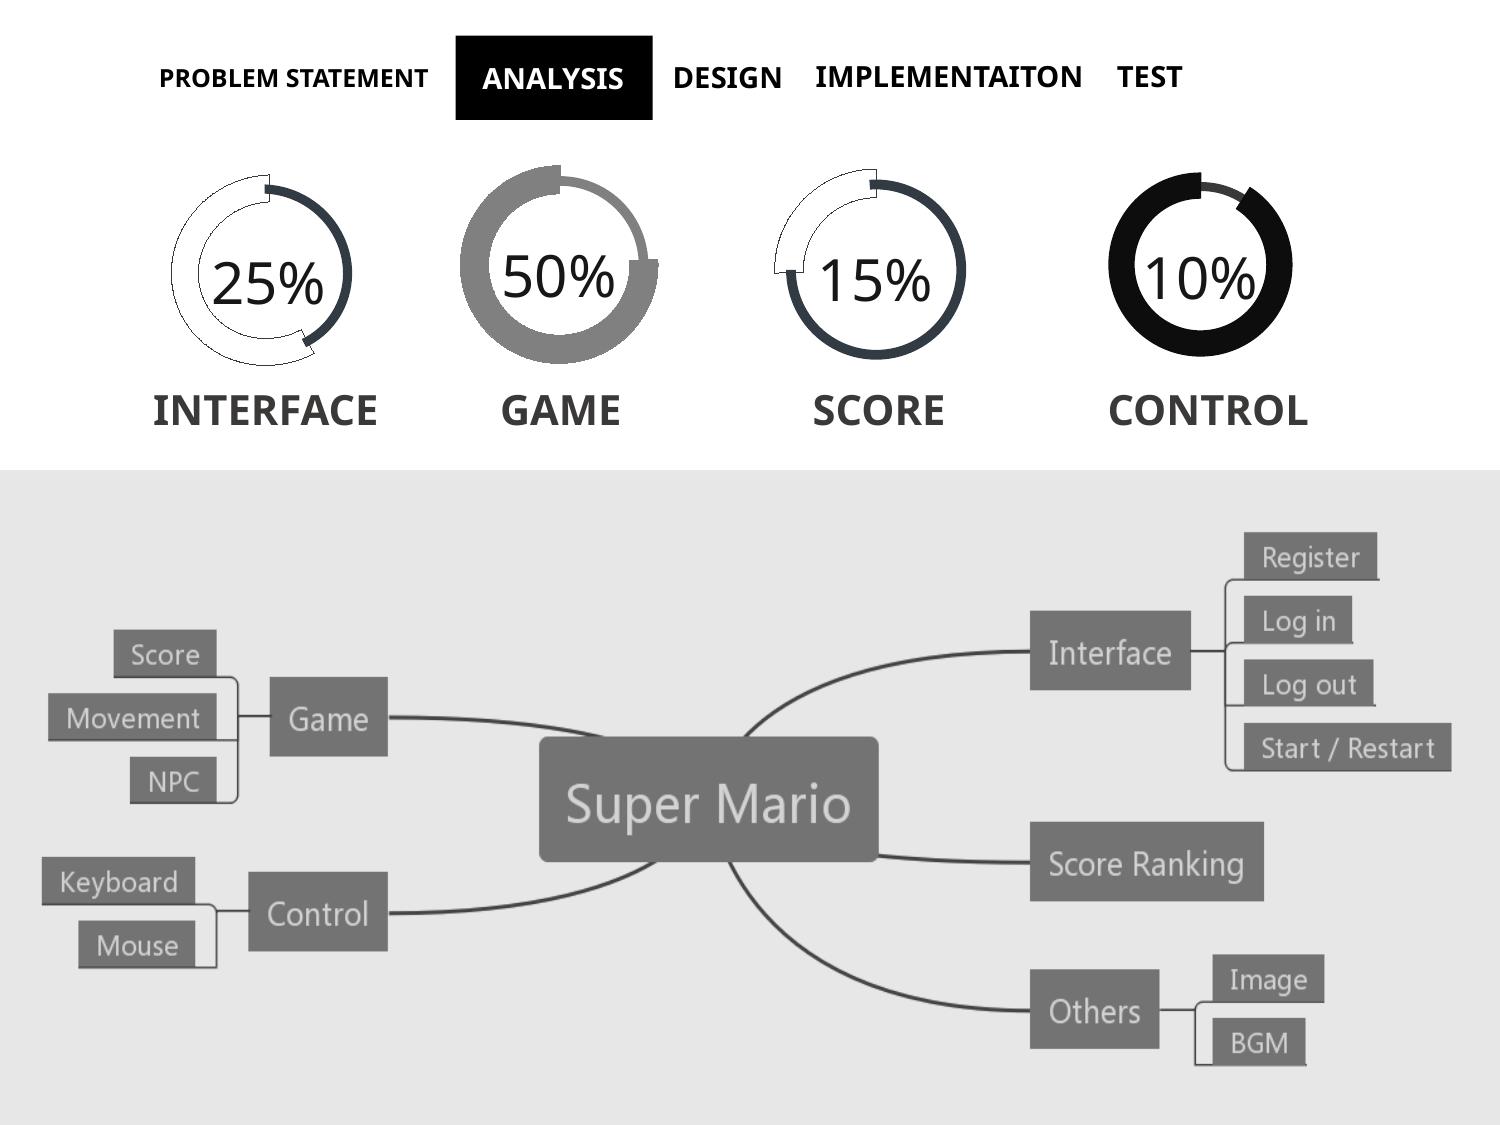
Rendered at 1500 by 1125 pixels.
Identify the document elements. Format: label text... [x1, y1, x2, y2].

text_box DESIGN [657, 52, 800, 102]
text_box TEST [1102, 51, 1198, 102]
text_box [455, 35, 654, 121]
text_box GAME [453, 374, 668, 435]
picture [0, 470, 1500, 1125]
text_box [774, 168, 977, 371]
text_box IMPLEMENTAITON [800, 51, 1099, 102]
text_box SCORE [765, 374, 994, 435]
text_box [170, 175, 368, 365]
text_box ANALYSIS [467, 52, 639, 103]
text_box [1108, 172, 1293, 357]
text_box PROBLEM STATEMENT [144, 55, 444, 100]
text_box CONTROL [1101, 374, 1316, 435]
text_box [460, 165, 659, 364]
text_box INTERFACE [119, 374, 413, 435]
